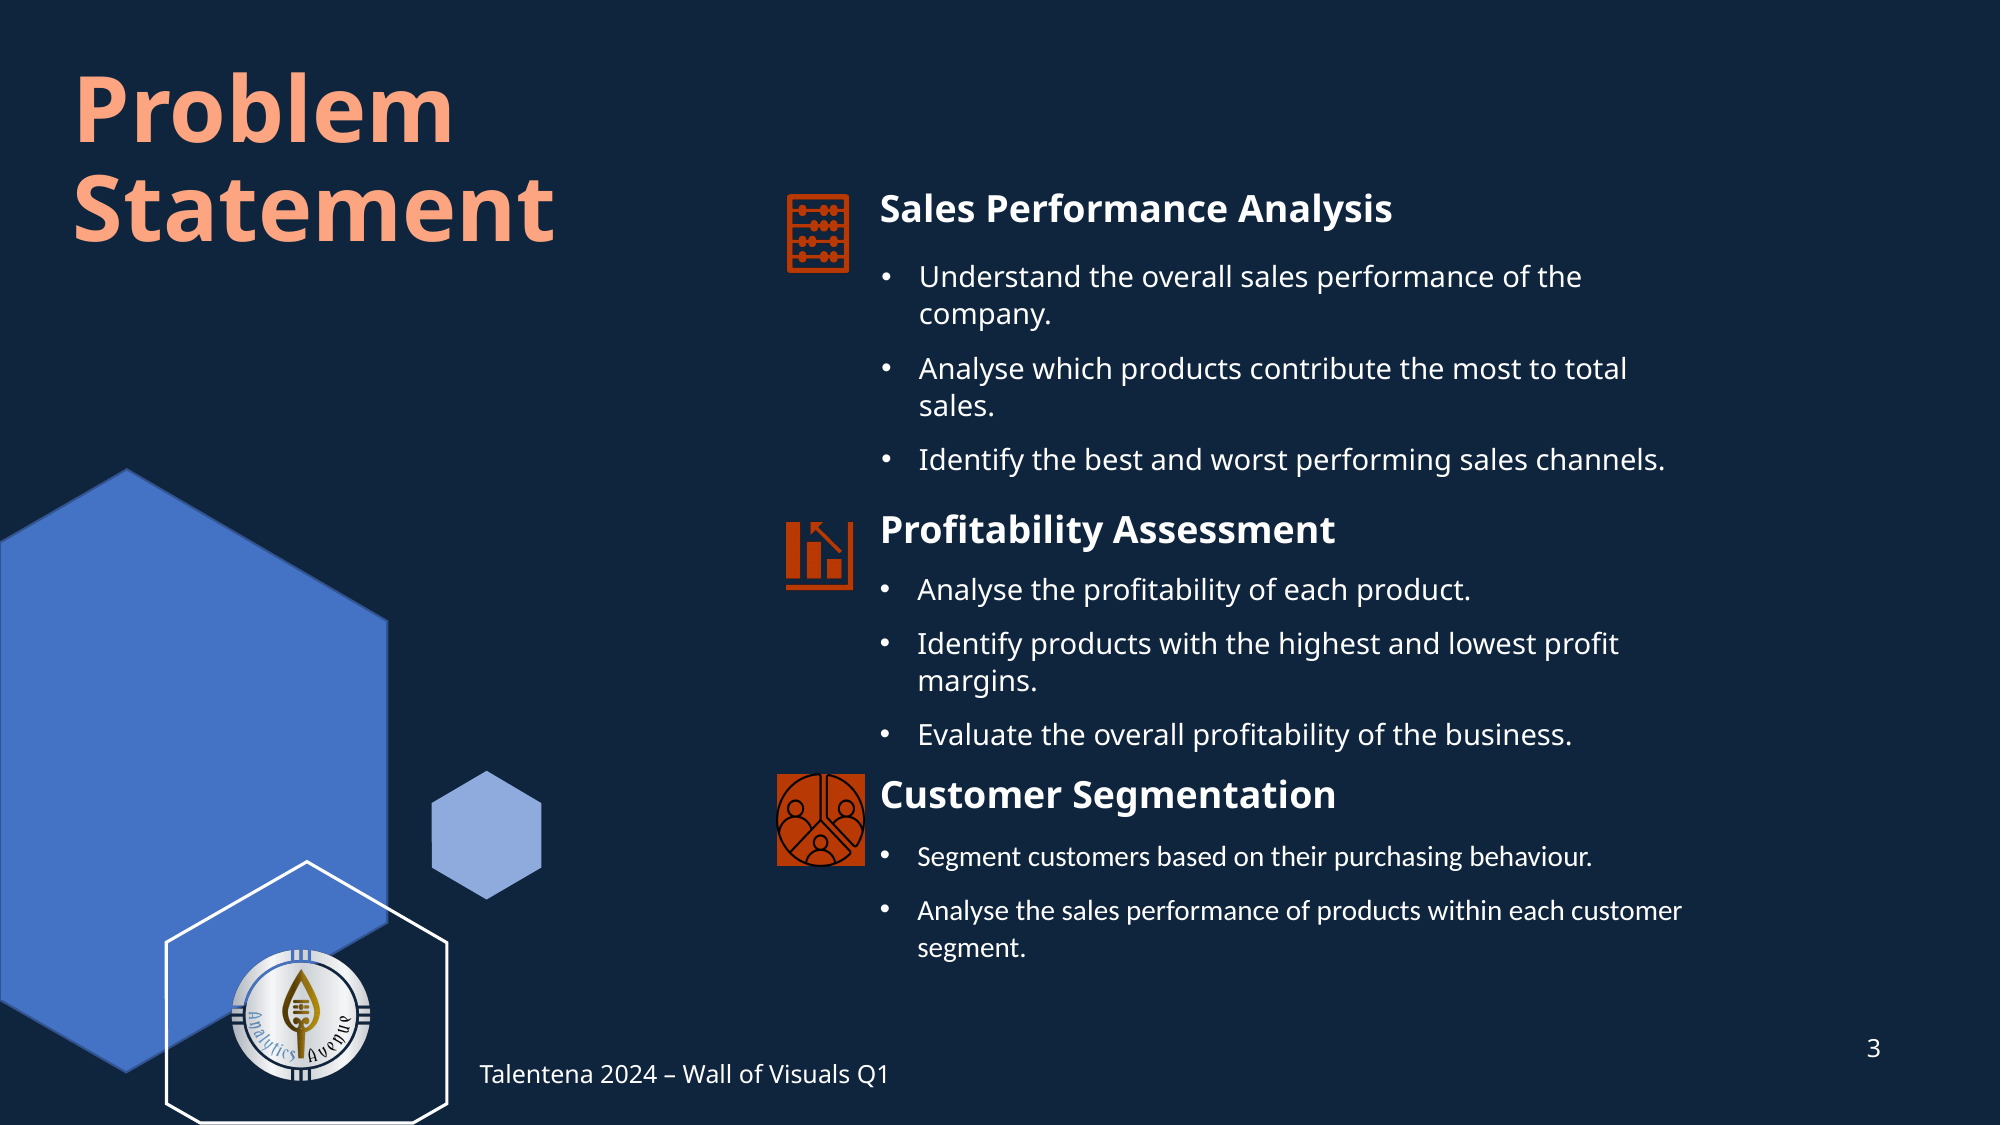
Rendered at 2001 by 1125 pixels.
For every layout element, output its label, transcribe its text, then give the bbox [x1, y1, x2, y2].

list Profitability Assessment [864, 489, 1712, 559]
list Customer Segmentation [864, 754, 1712, 824]
list Sales Performance Analysis [864, 168, 1712, 238]
list Understand the overall sales performance of the company. Analyse which products contribute the most to total sales. Identify the best and worst performing sales channels. [866, 248, 1714, 496]
list Analyse the profitability of each product. Identify products with the highest and lowest profit margins. Evaluate the overall profitability of the business. [864, 560, 1712, 754]
picture [776, 187, 860, 281]
picture [187, 914, 410, 1125]
title Problem Statement [57, 56, 960, 245]
picture [776, 773, 865, 867]
picture [774, 509, 863, 603]
list Segment customers based on their purchasing behaviour. Analyse the sales performance of products within each customer segment. [864, 827, 1712, 1096]
text_box 3 [1836, 1019, 1912, 1080]
text_box Talentena 2024 – Wall of Visuals Q1 [464, 1051, 1140, 1112]
